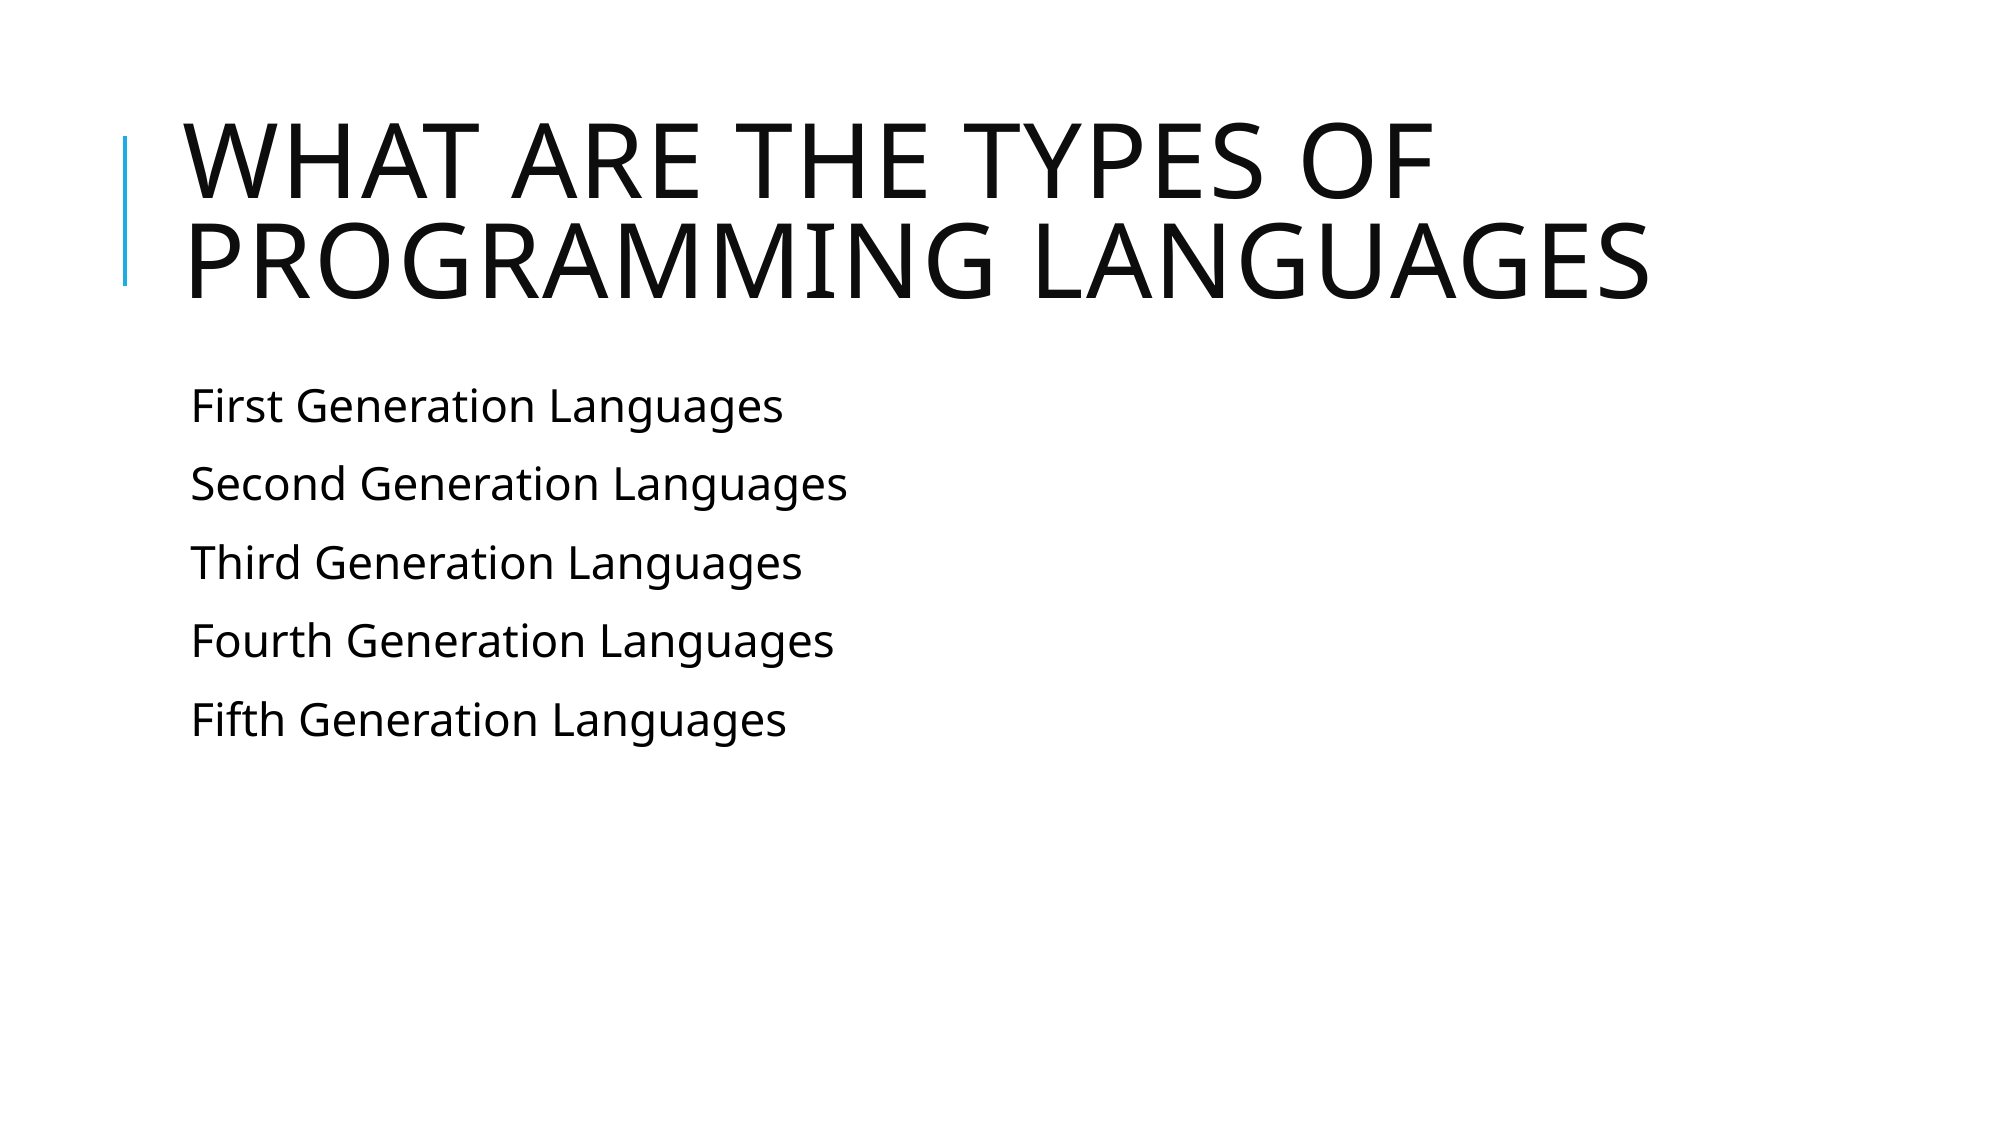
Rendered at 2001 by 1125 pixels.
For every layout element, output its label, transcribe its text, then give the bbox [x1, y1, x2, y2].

title What Are the Types of Programming Languages [168, 96, 1763, 342]
list First Generation Languages Second Generation Languages Third Generation Languages Fourth Generation Languages Fifth Generation Languages [168, 375, 1763, 1035]
